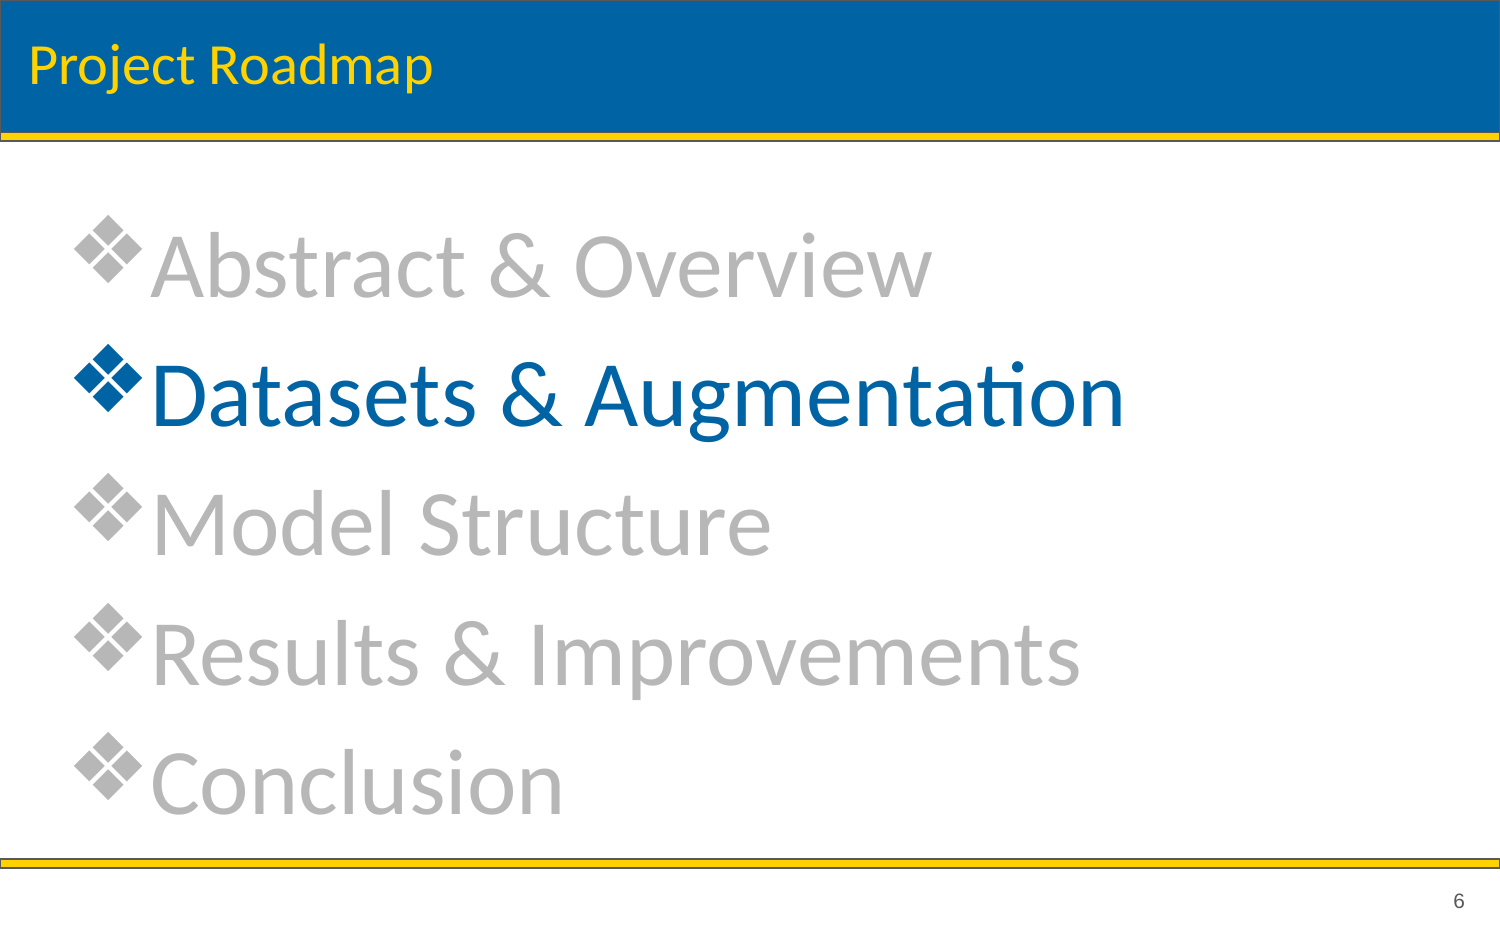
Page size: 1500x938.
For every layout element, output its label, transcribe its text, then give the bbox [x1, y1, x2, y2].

title Project Roadmap [13, 11, 1412, 117]
list Abstract & Overview Datasets & Augmentation Model Structure Results & Improvements Conclusion [51, 171, 1449, 680]
slide_number ‹#› [1389, 863, 1480, 936]
